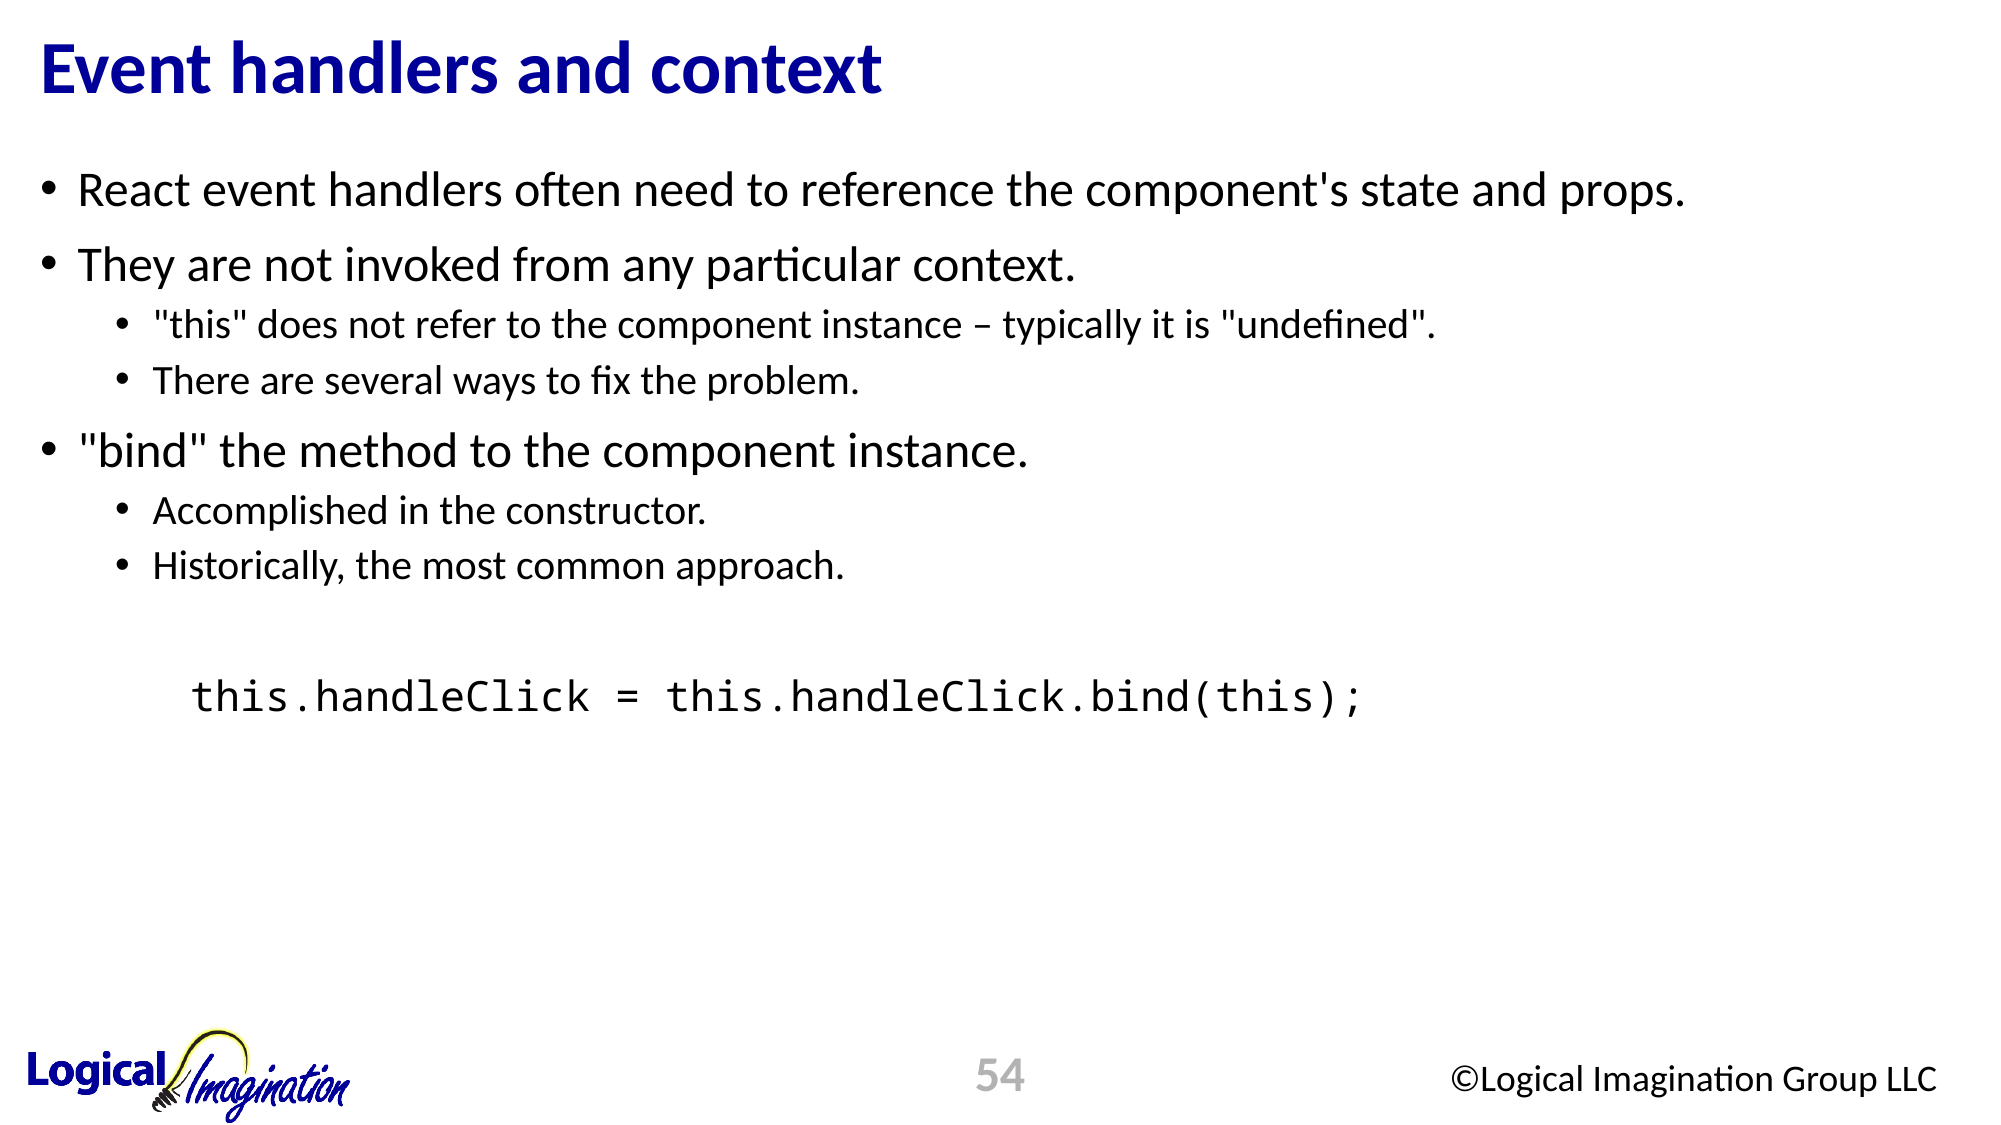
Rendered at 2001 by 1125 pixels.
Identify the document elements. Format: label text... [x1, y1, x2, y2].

title Event handlers and context [25, 21, 1957, 130]
slide_number 54 [902, 1035, 1098, 1108]
list React event handlers often need to reference the component's state and props. They are not invoked from any particular context. "this" does not refer to the component instance – typically it is "undefined". There are several ways to fix the problem. "bind" the method to the component instance. Accomplished in the constructor. Historically, the most common approach. this.handleClick = this.handleClick.bind(this); [24, 155, 1957, 1000]
picture [25, 1025, 350, 1125]
